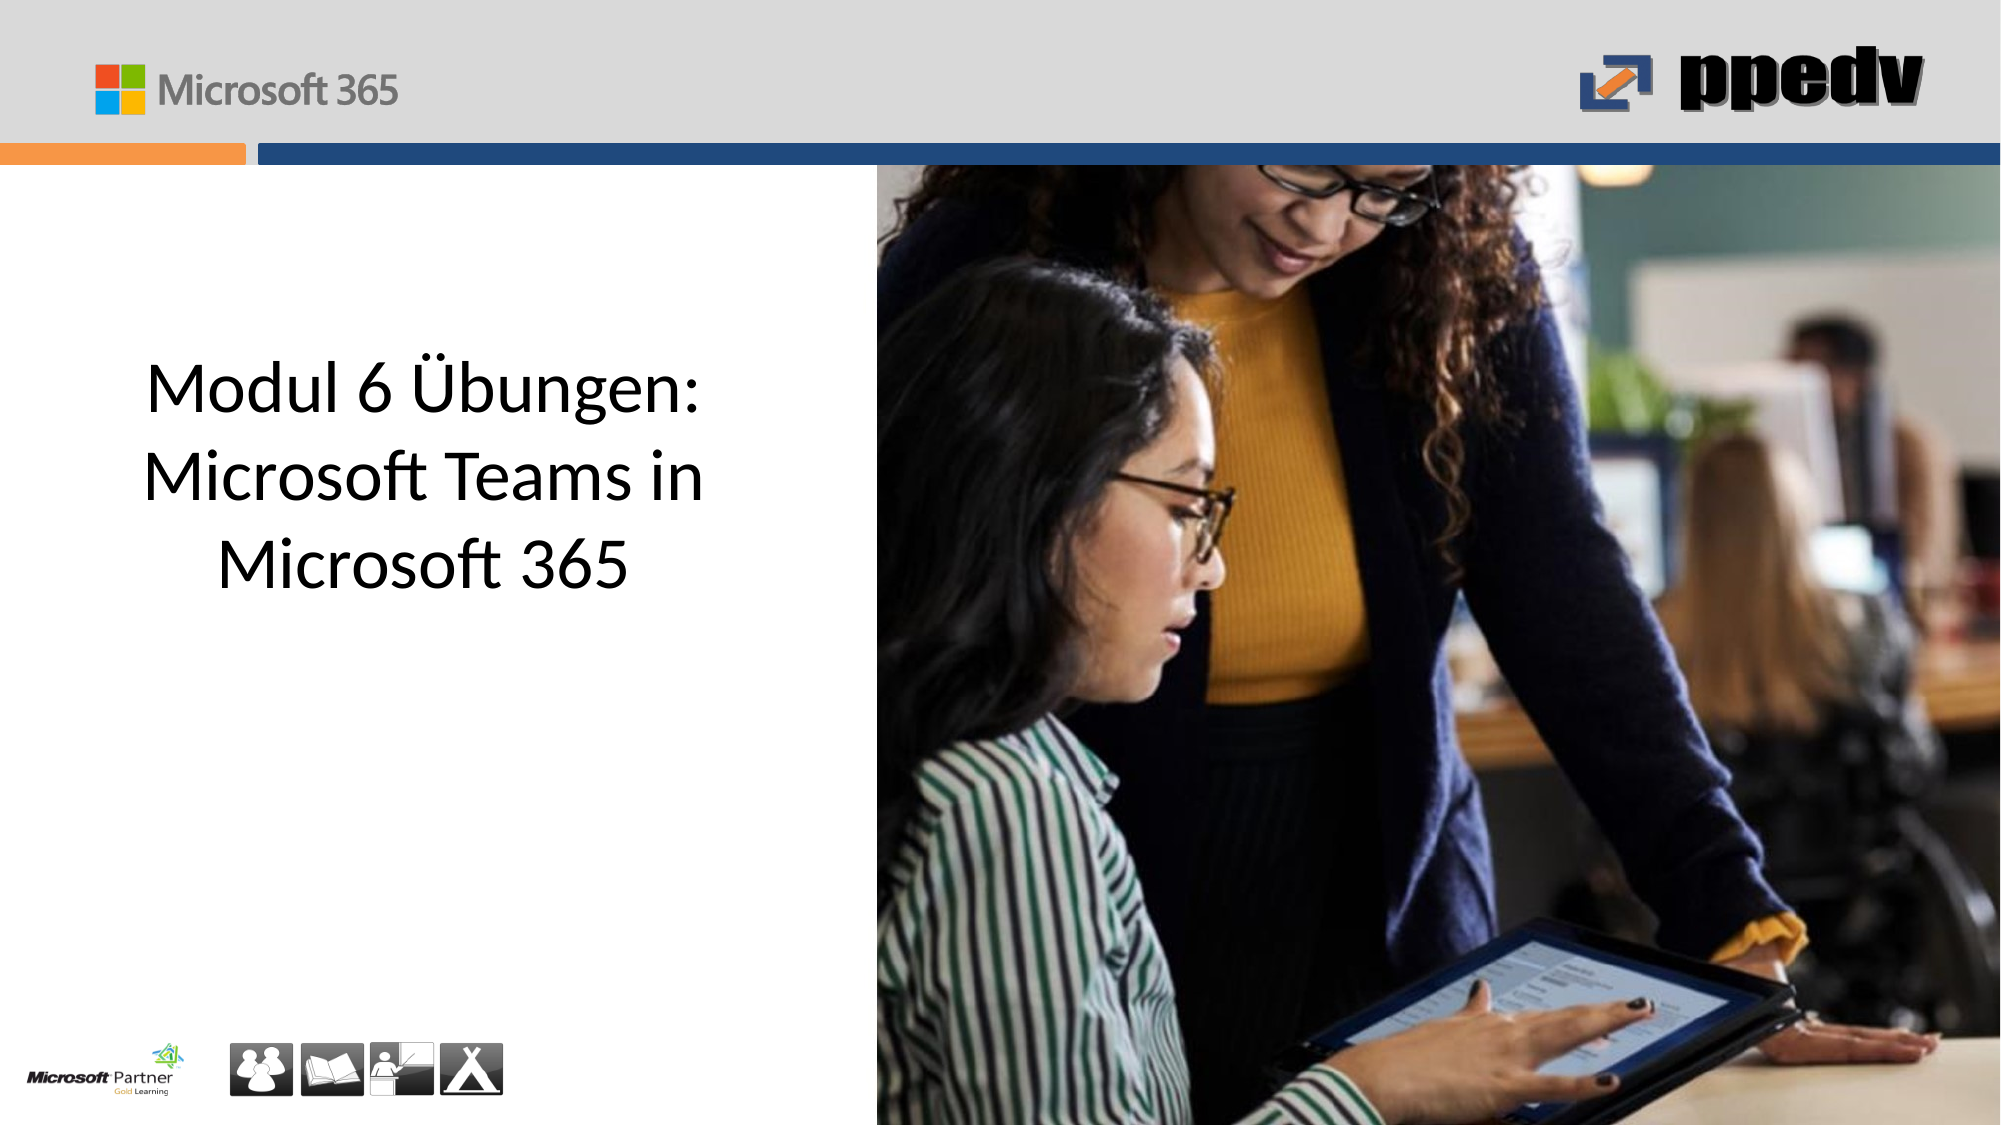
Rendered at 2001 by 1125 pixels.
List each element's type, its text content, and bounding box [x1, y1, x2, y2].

title Modul 6 Übungen: Microsoft Teams in Microsoft 365 [96, 331, 751, 625]
picture [46, 15, 447, 164]
picture [1566, 40, 1953, 123]
picture [0, 165, 2001, 1125]
